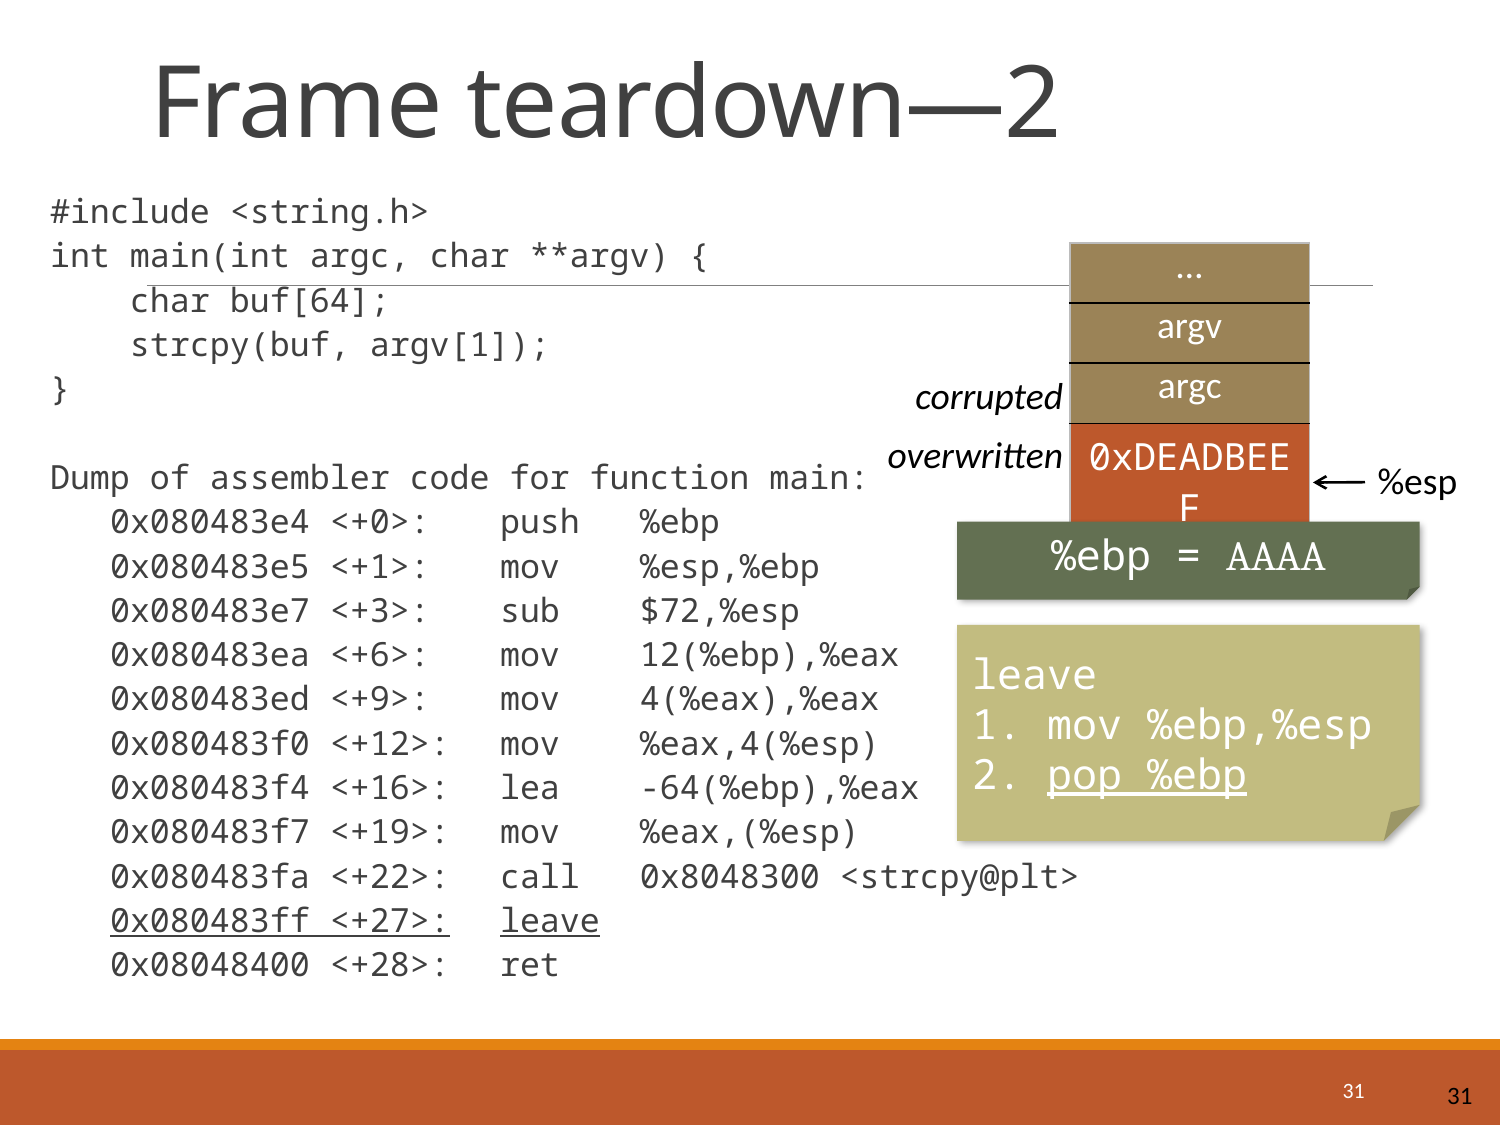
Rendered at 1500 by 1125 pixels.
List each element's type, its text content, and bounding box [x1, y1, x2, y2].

title Frame teardown—2 [135, 47, 1373, 285]
text_box leave mov %ebp,%esp pop %ebp [956, 623, 1421, 842]
table_cell argc [1078, 364, 1309, 423]
text_box 31 [1137, 1065, 1488, 1125]
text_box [1312, 449, 1479, 512]
text_box overwritten [872, 423, 1078, 483]
list #include <string.h> int main(int argc, char **argv) { char buf[64]; strcpy(buf, argv[1]); } Dump of assembler code for function main: 0x080483e4 <+0>: push %ebp 0x080483e5 <+1>: mov %esp,%ebp 0x080483e7 <+3>: sub $72,%esp 0x080483ea <+6>: mov 12(%ebp),%eax 0x080483ed <+9>: mov 4(%eax),%eax 0x080483f0 <+12>: mov %eax,4(%esp) 0x080483f4 <+16>: lea -64(%ebp),%eax 0x080483f7 <+19>: mov %eax,(%esp) 0x080483fa <+22>: call 0x8048300 <strcpy@plt> 0x080483ff <+27>: leave 0x08048400 <+28>: ret [50, 187, 1138, 1075]
table_header … [1071, 244, 1309, 302]
table_cell 0xDEADBEEF [1071, 424, 1309, 520]
text_box %ebp = AAAA [956, 520, 1421, 601]
table_cell argv [1071, 304, 1309, 362]
text_box corrupted [900, 364, 1078, 423]
slide_number 31 [1218, 1059, 1380, 1065]
